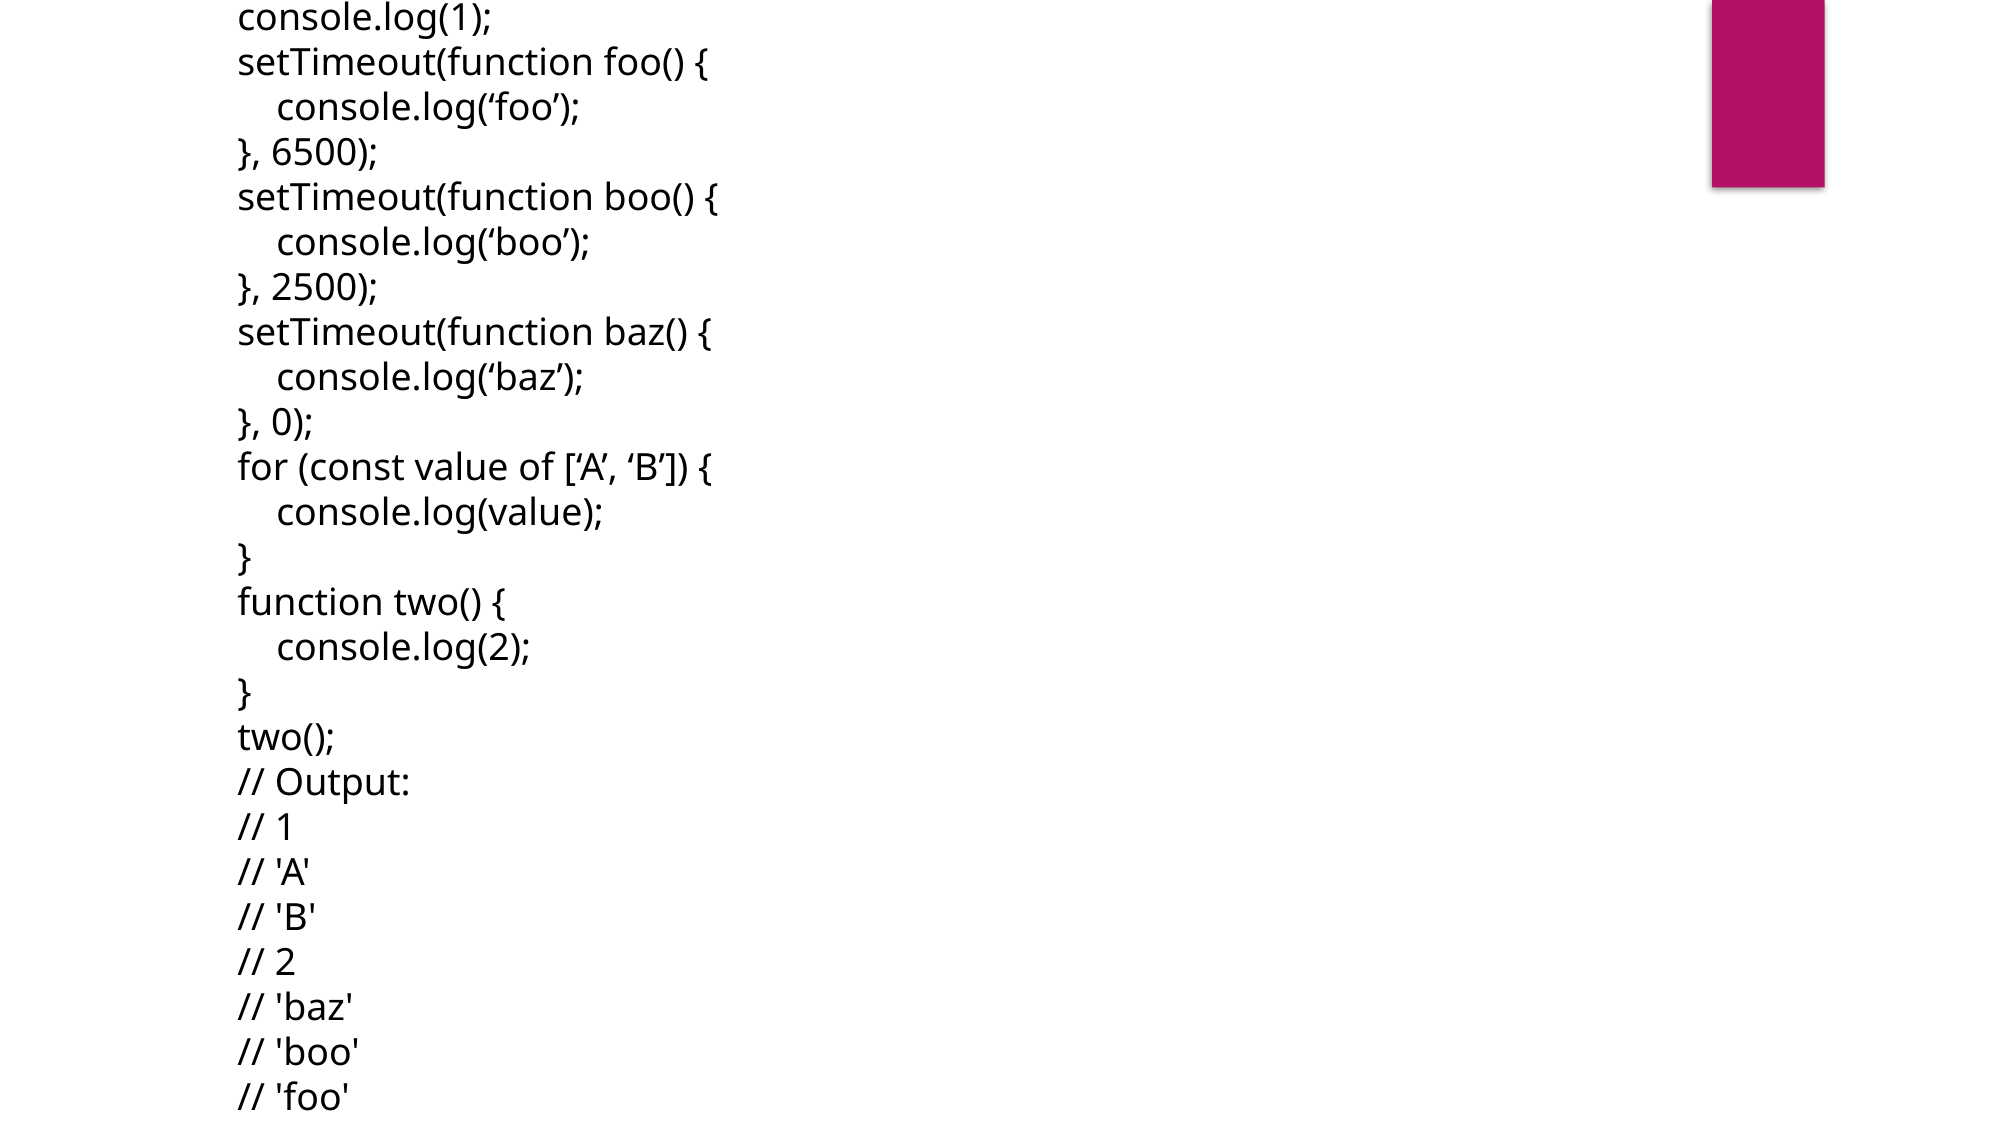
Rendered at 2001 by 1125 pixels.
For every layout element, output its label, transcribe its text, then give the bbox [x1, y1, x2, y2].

text_box console.log(1); setTimeout(function foo() { console.log(‘foo’); }, 6500); setTimeout(function boo() { console.log(‘boo’); }, 2500); setTimeout(function baz() { console.log(‘baz’); }, 0); for (const value of [‘A’, ‘B’]) { console.log(value); } function two() { console.log(2); } two(); // Output: // 1 // 'A' // 'B' // 2 // 'baz' // 'boo' // 'foo' [222, 0, 1500, 1125]
